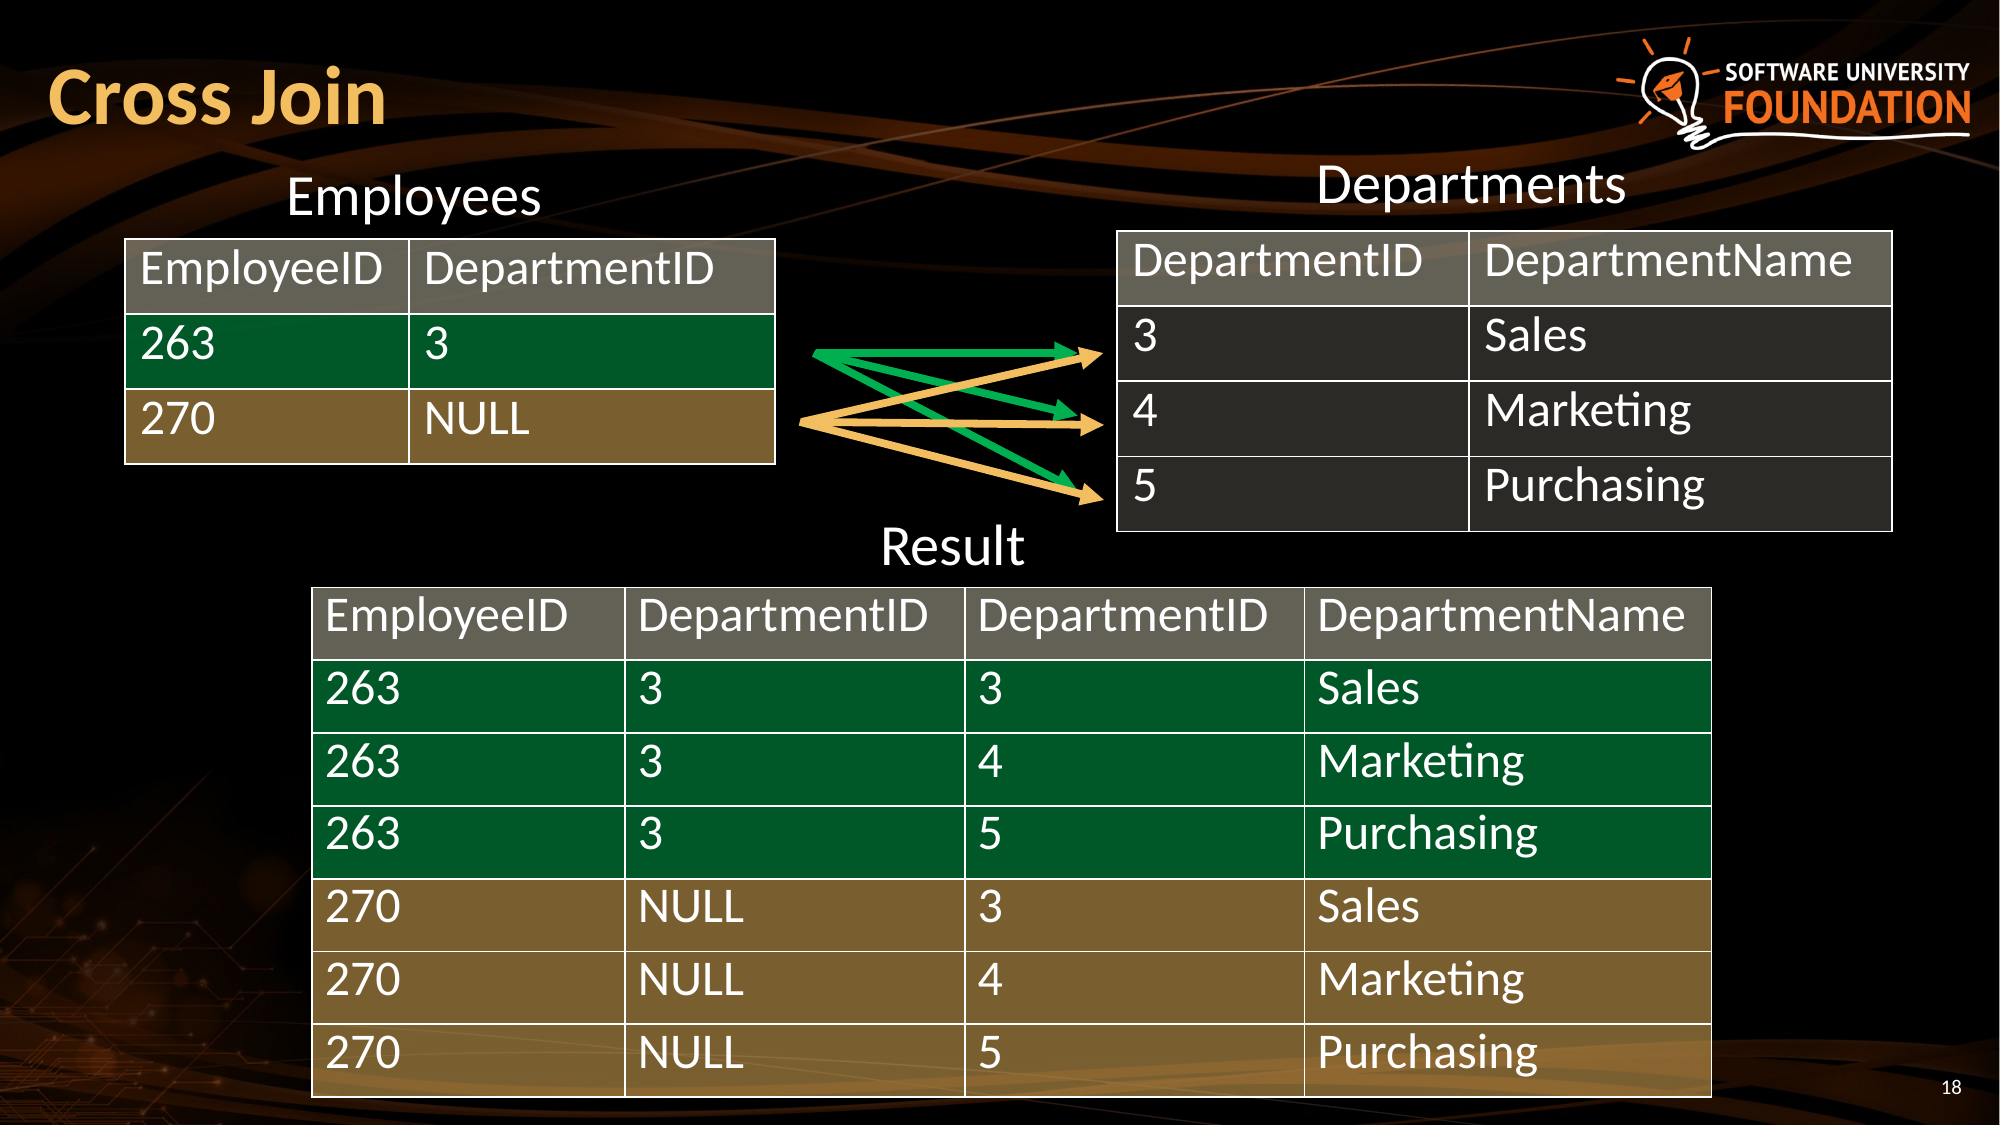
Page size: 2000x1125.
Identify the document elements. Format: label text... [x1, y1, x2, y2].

text_box Result [865, 500, 1041, 585]
table_header DepartmentName [1305, 588, 1711, 659]
table_cell Marketing [1305, 952, 1711, 1023]
table_cell NULL [626, 952, 964, 1023]
table_cell 3 [1118, 307, 1468, 380]
table_header DepartmentName [1470, 232, 1891, 305]
table_cell 3 [626, 661, 964, 732]
slide_number 18 [1897, 1070, 1968, 1103]
table_cell NULL [626, 1025, 964, 1096]
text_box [802, 353, 1104, 421]
table_cell NULL [626, 880, 964, 951]
table_cell Purchasing [1470, 457, 1891, 531]
table_header DepartmentID [410, 240, 774, 313]
table_cell 270 [313, 880, 624, 951]
text_box Employees [271, 149, 557, 235]
table_cell Marketing [1470, 382, 1891, 456]
table_cell 5 [1118, 457, 1468, 531]
table_cell NULL [410, 390, 774, 463]
picture [0, 0, 2000, 1125]
table_cell 5 [966, 1025, 1304, 1096]
table_cell 270 [313, 1025, 624, 1096]
table_header DepartmentID [966, 588, 1304, 659]
table_cell Sales [1470, 307, 1891, 380]
table_cell 3 [626, 734, 964, 805]
table_header EmployeeID [313, 588, 624, 659]
table_header DepartmentID [626, 588, 964, 659]
table_cell 270 [313, 952, 624, 1023]
table_cell Purchasing [1305, 807, 1711, 878]
table_cell Purchasing [1305, 1025, 1711, 1096]
table_cell 263 [313, 734, 624, 805]
table_cell Marketing [1305, 734, 1711, 805]
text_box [799, 421, 1104, 500]
table_cell 270 [126, 390, 408, 463]
table_cell 4 [966, 952, 1304, 1023]
table_cell 5 [966, 807, 1304, 878]
table_cell 3 [966, 880, 1304, 951]
table_cell 3 [410, 315, 774, 388]
table_header DepartmentID [1118, 232, 1468, 305]
table_cell 263 [126, 315, 408, 388]
table_header EmployeeID [126, 240, 408, 313]
table_cell 263 [313, 661, 624, 732]
table_cell 3 [966, 661, 1304, 732]
table_cell Sales [1305, 661, 1711, 732]
table_cell 4 [966, 734, 1304, 805]
text_box Departments [1301, 137, 1643, 223]
title Cross Join [30, 6, 1602, 189]
table_cell 263 [313, 807, 624, 878]
table_cell 4 [1118, 382, 1468, 456]
table_cell Sales [1305, 880, 1711, 951]
table_cell 3 [626, 807, 964, 878]
